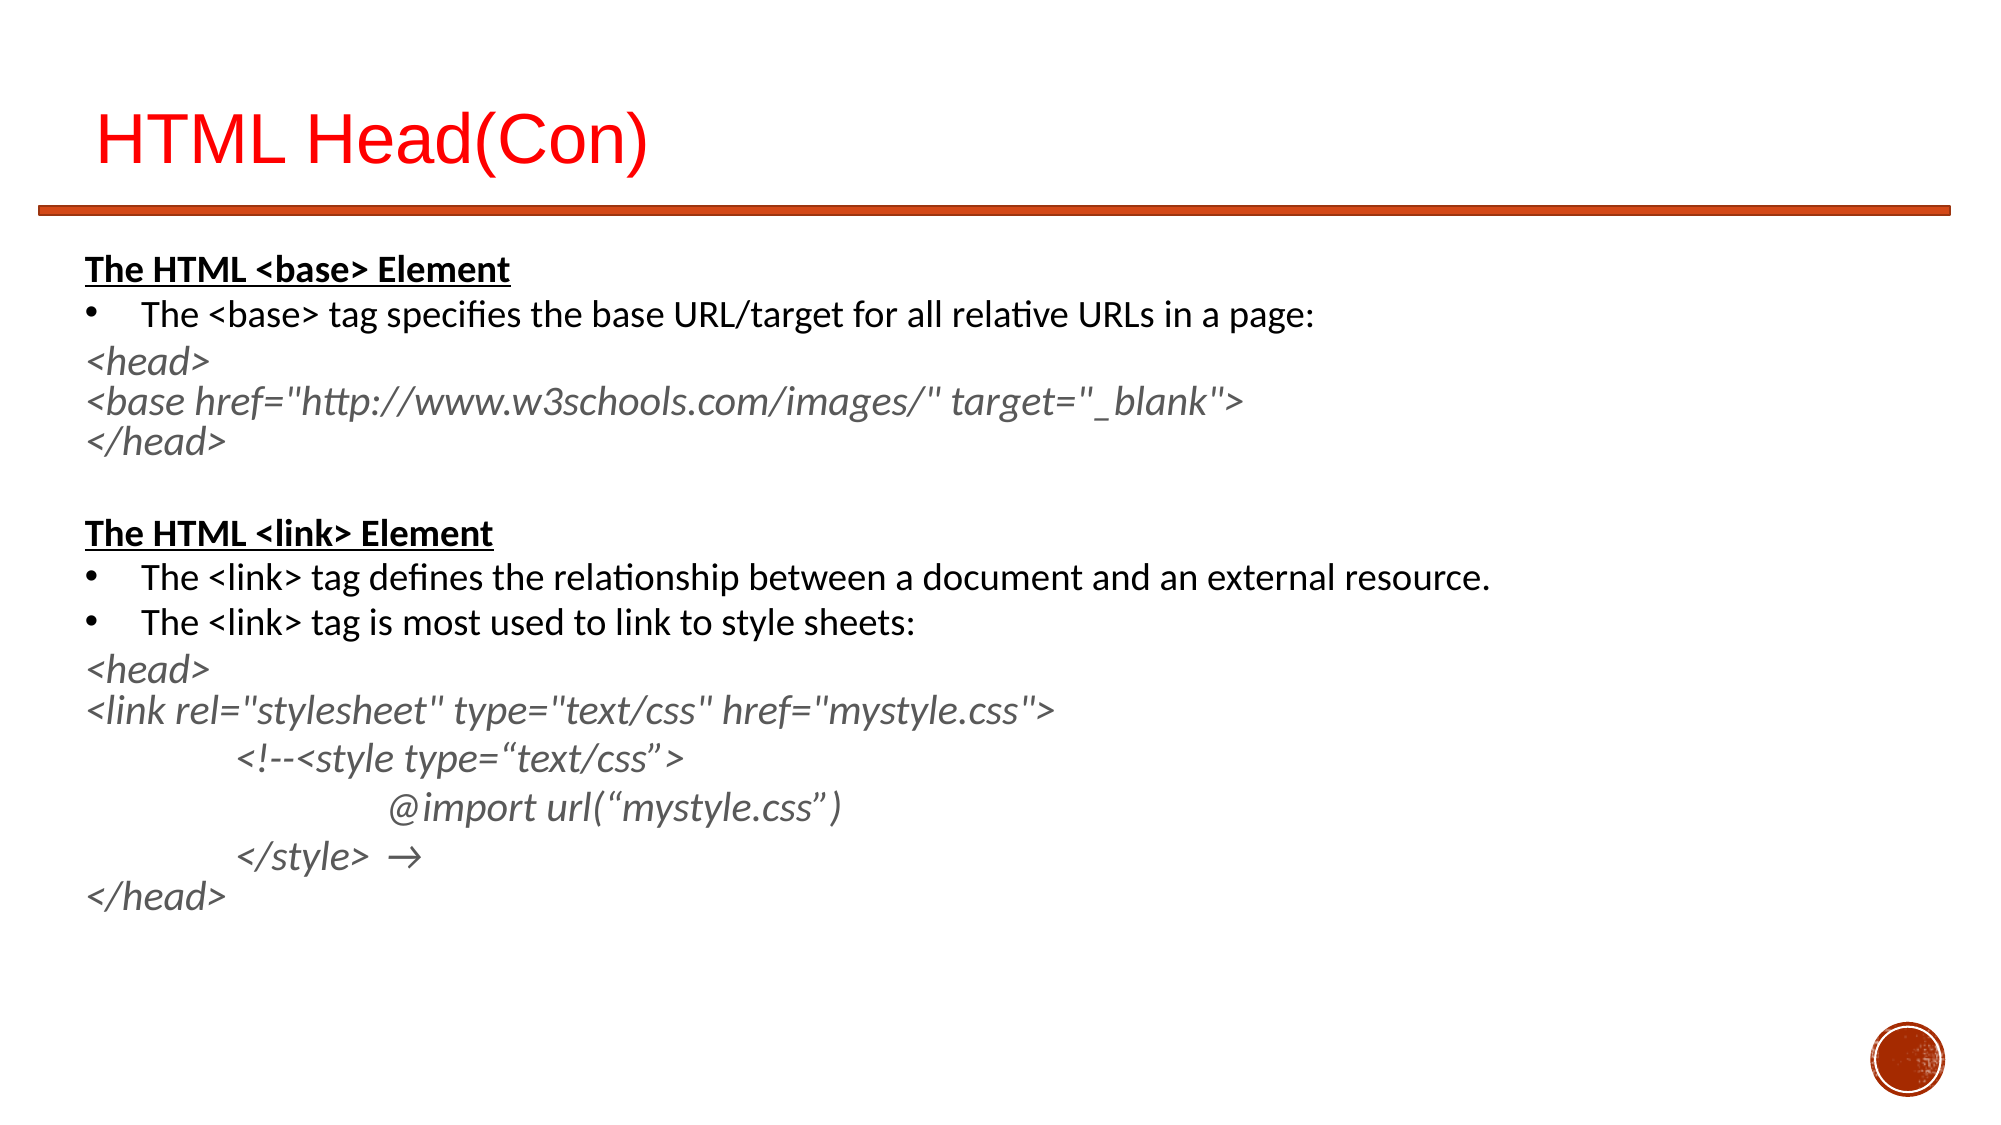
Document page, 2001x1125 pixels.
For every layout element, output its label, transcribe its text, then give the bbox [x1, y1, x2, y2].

title HTML Head(Con) [80, 216, 1885, 224]
text_box [38, 205, 1951, 216]
list The HTML <base> Element The <base> tag specifies the base URL/target for all relative URLs in a page: <head> <base href="http://www.w3schools.com/images/" target="_blank"> </head> The HTML <link> Element The <link> tag defines the relationship between a document and an external resource. The <link> tag is most used to link to style sheets: <head> <link rel="stylesheet" type="text/css" href="mystyle.css"> <!--<style type=“text/css”> @import url(“mystyle.css”) </style> → </head> [69, 244, 1878, 1026]
title HTML Head(Con) [80, 57, 1885, 205]
